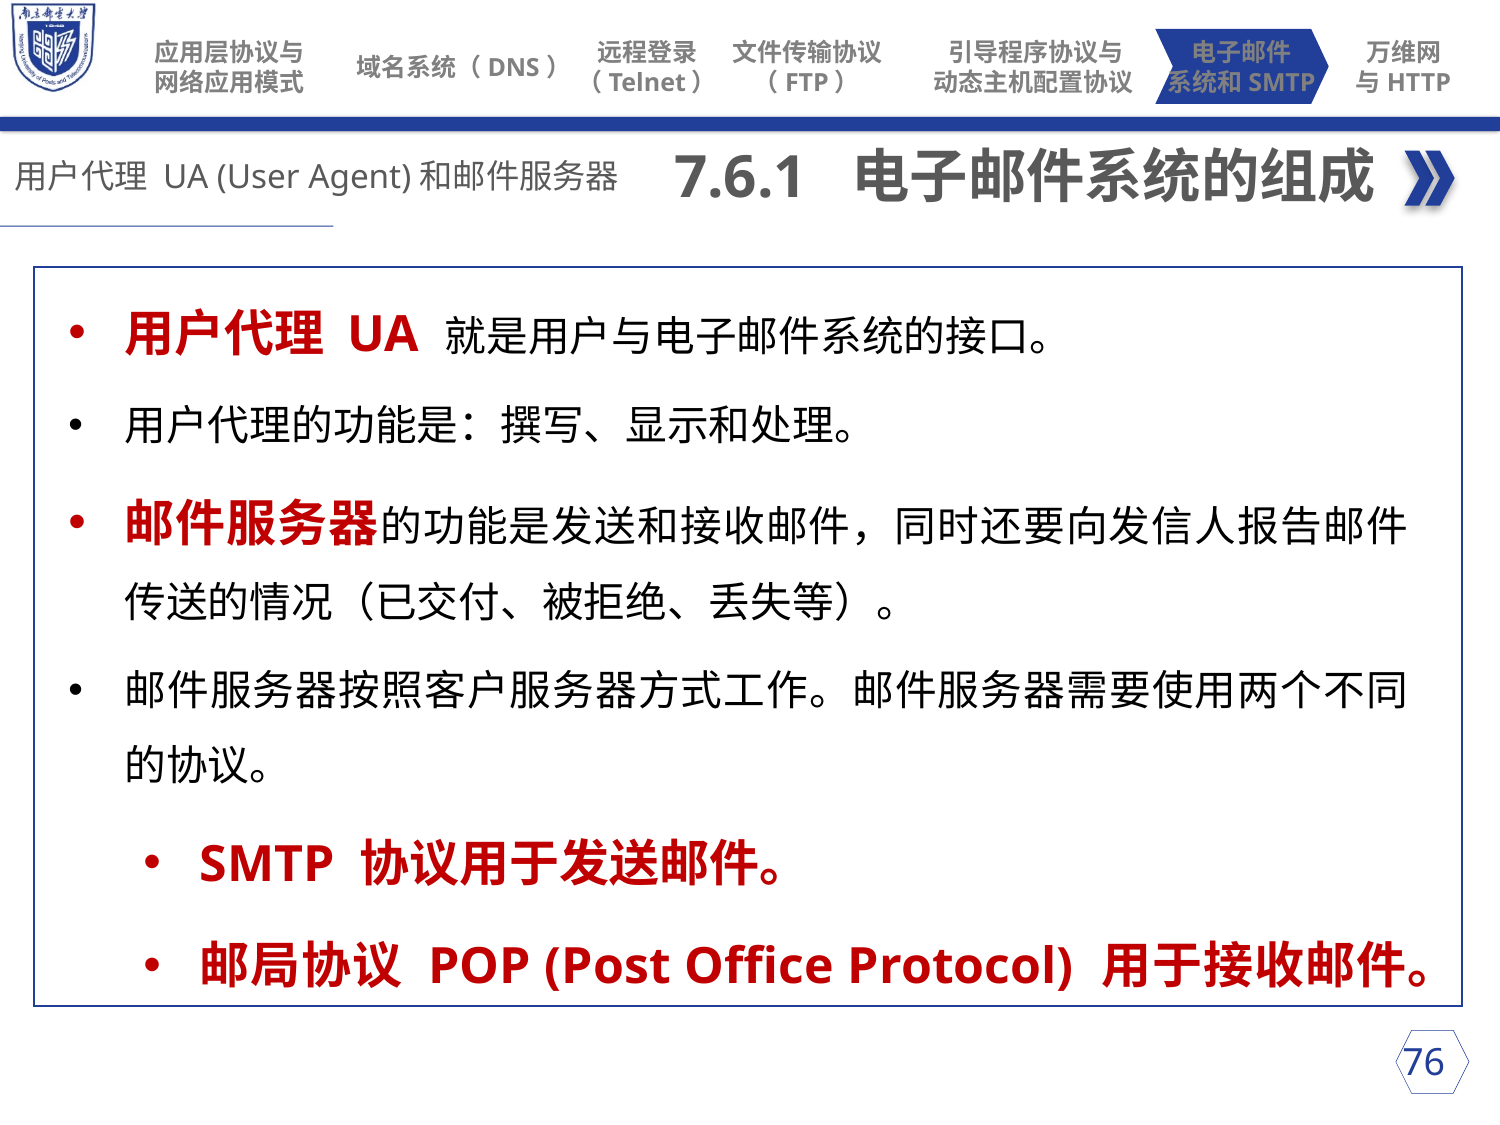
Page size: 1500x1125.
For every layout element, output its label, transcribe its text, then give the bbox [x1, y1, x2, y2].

text_box 万维网 与HTTP [1359, 36, 1500, 97]
text_box 域名系统（DNS） [355, 51, 538, 82]
text_box 远程登录 （Telnet） [538, 36, 756, 97]
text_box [1404, 150, 1455, 206]
text_box 用户代理 UA (User Agent)和邮件服务器 [0, 138, 652, 213]
text_box 76 [1363, 1030, 1494, 1092]
text_box 电子邮件 系统和SMTP [1124, 36, 1359, 97]
text_box [0, 116, 1500, 132]
text_box [1153, 27, 1316, 36]
text_box 7.6.1 电子邮件系统的组成 [652, 132, 1391, 217]
text_box [33, 266, 1463, 1007]
text_box 引导程序协议与 动态主机配置协议 [927, 36, 1124, 97]
picture [0, 0, 108, 93]
text_box 应用层协议与 网络应用模式 [129, 36, 330, 97]
text_box 文件传输协议 （FTP） [756, 36, 916, 97]
text_box [1153, 97, 1316, 105]
